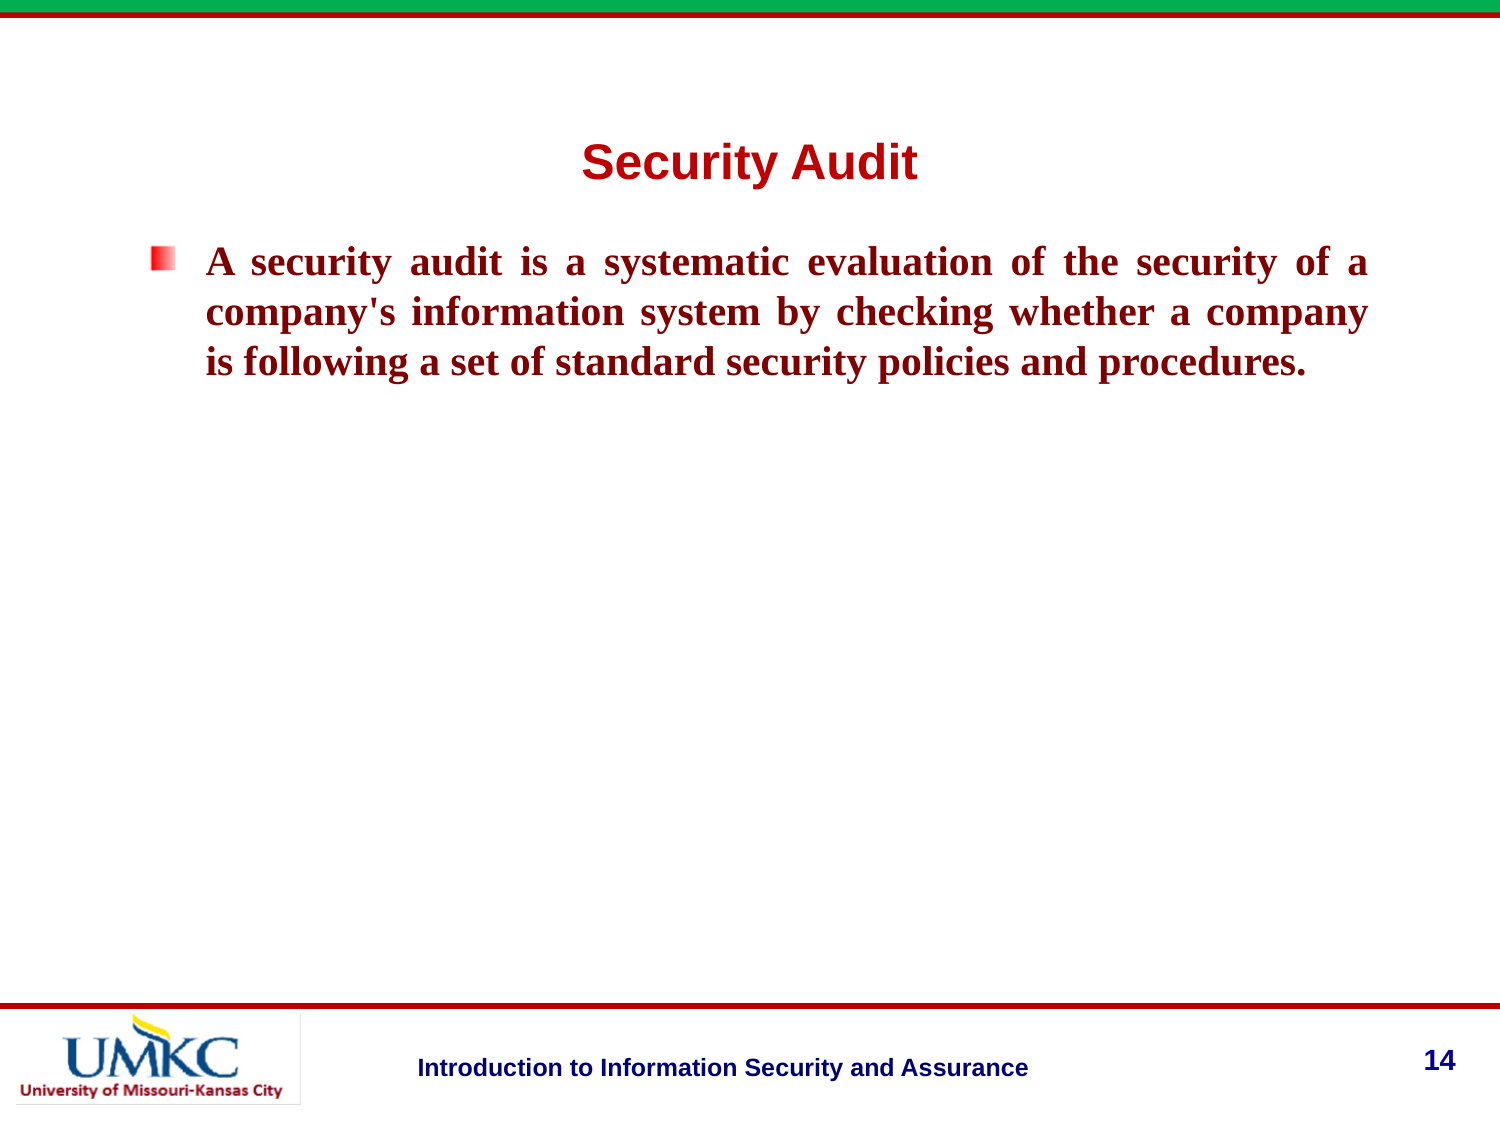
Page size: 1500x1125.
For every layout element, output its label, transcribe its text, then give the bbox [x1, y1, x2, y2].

slide_number 14 [1372, 1033, 1472, 1074]
text_box A security audit is a systematic evaluation of the security of a company's information system by checking whether a company is following a set of standard security policies and procedures. [134, 226, 1385, 392]
picture [16, 1014, 301, 1106]
title Security Audit [112, 99, 1388, 220]
picture [149, 244, 179, 274]
